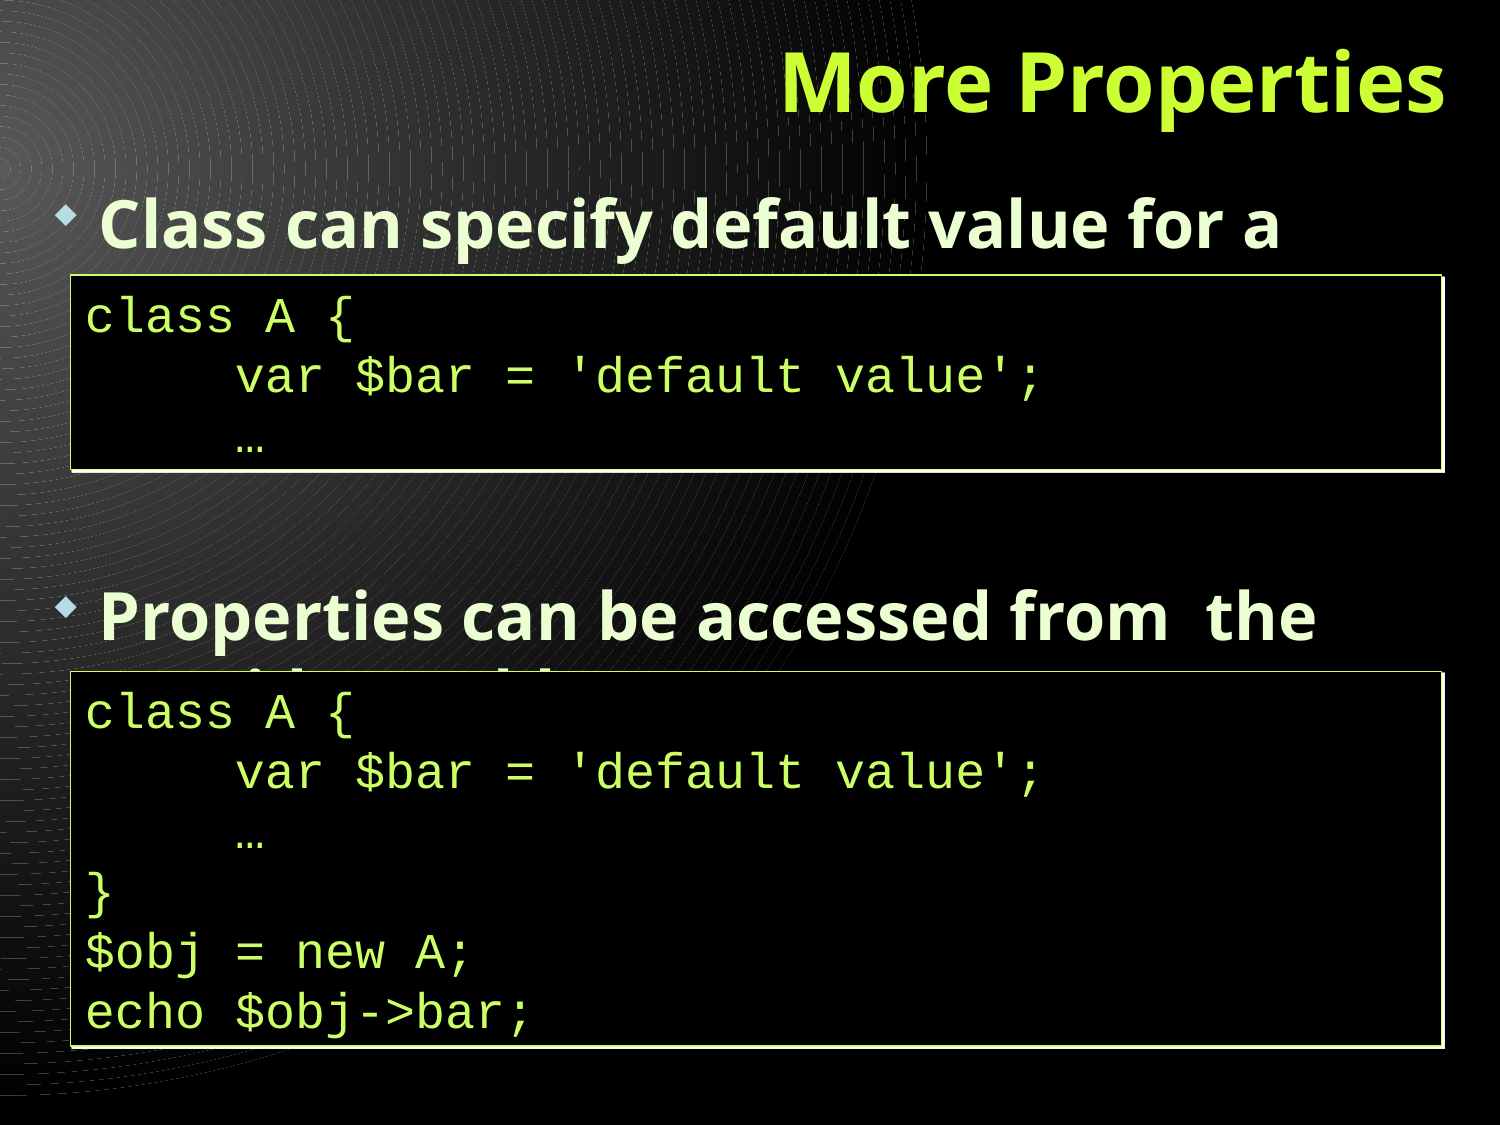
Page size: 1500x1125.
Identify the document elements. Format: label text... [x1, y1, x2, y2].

text_box class A { var $bar = 'default value'; … [70, 274, 1442, 470]
list Class can specify default value for a property Properties can be accessed from the outside world [37, 174, 1463, 1100]
title More Properties [300, 12, 1463, 163]
text_box class A { var $bar = 'default value'; … } $obj = new A; echo $obj->bar; [70, 671, 1442, 1046]
